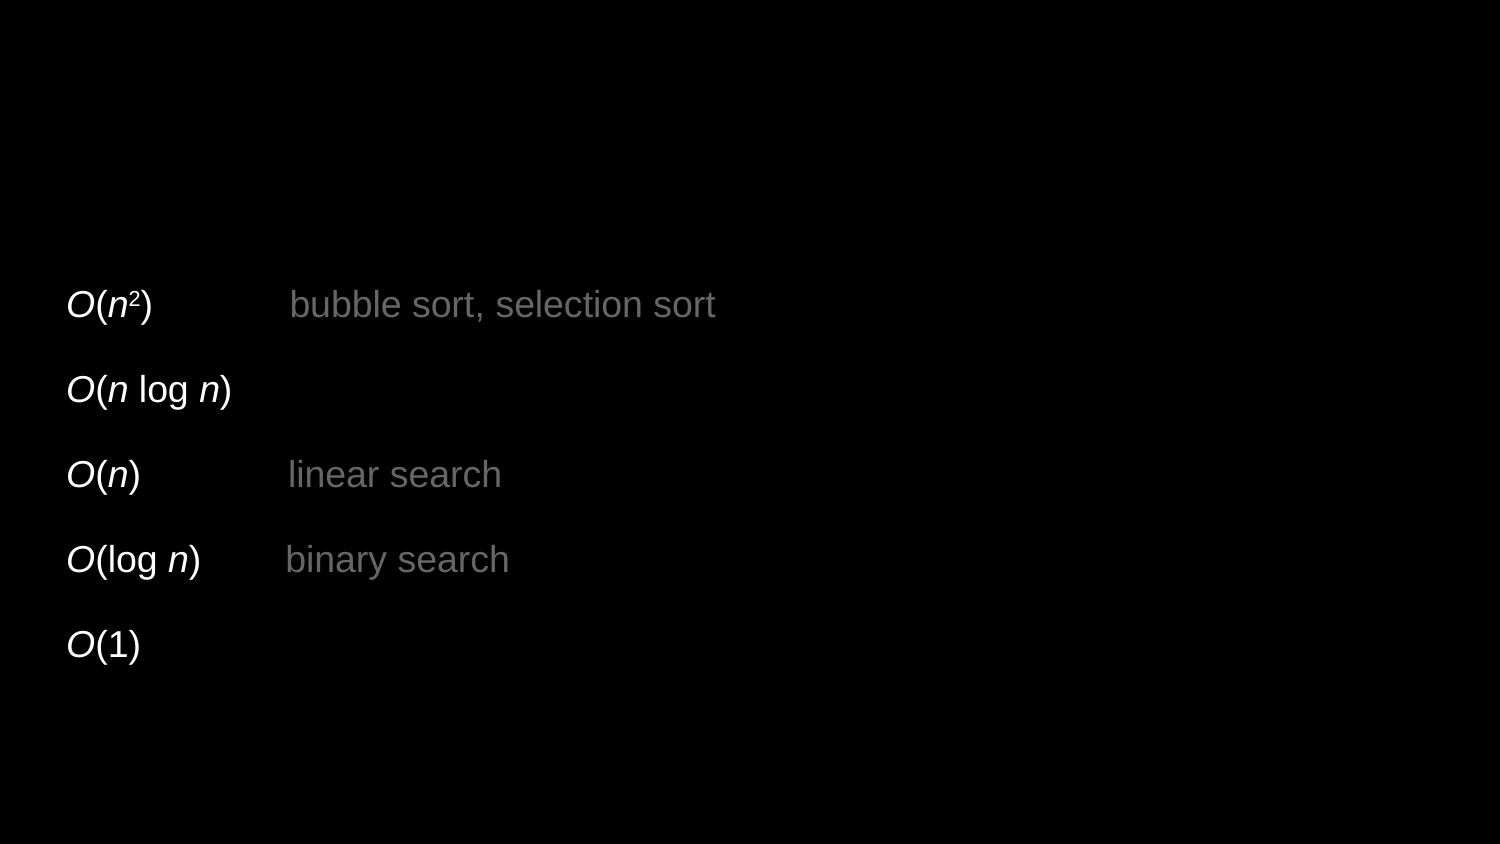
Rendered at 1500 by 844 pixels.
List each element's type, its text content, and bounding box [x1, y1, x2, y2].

list O(n2) bubble sort, selection sort O(n log n) O(n) linear search O(log n) binary search O(1) [51, 189, 1449, 750]
